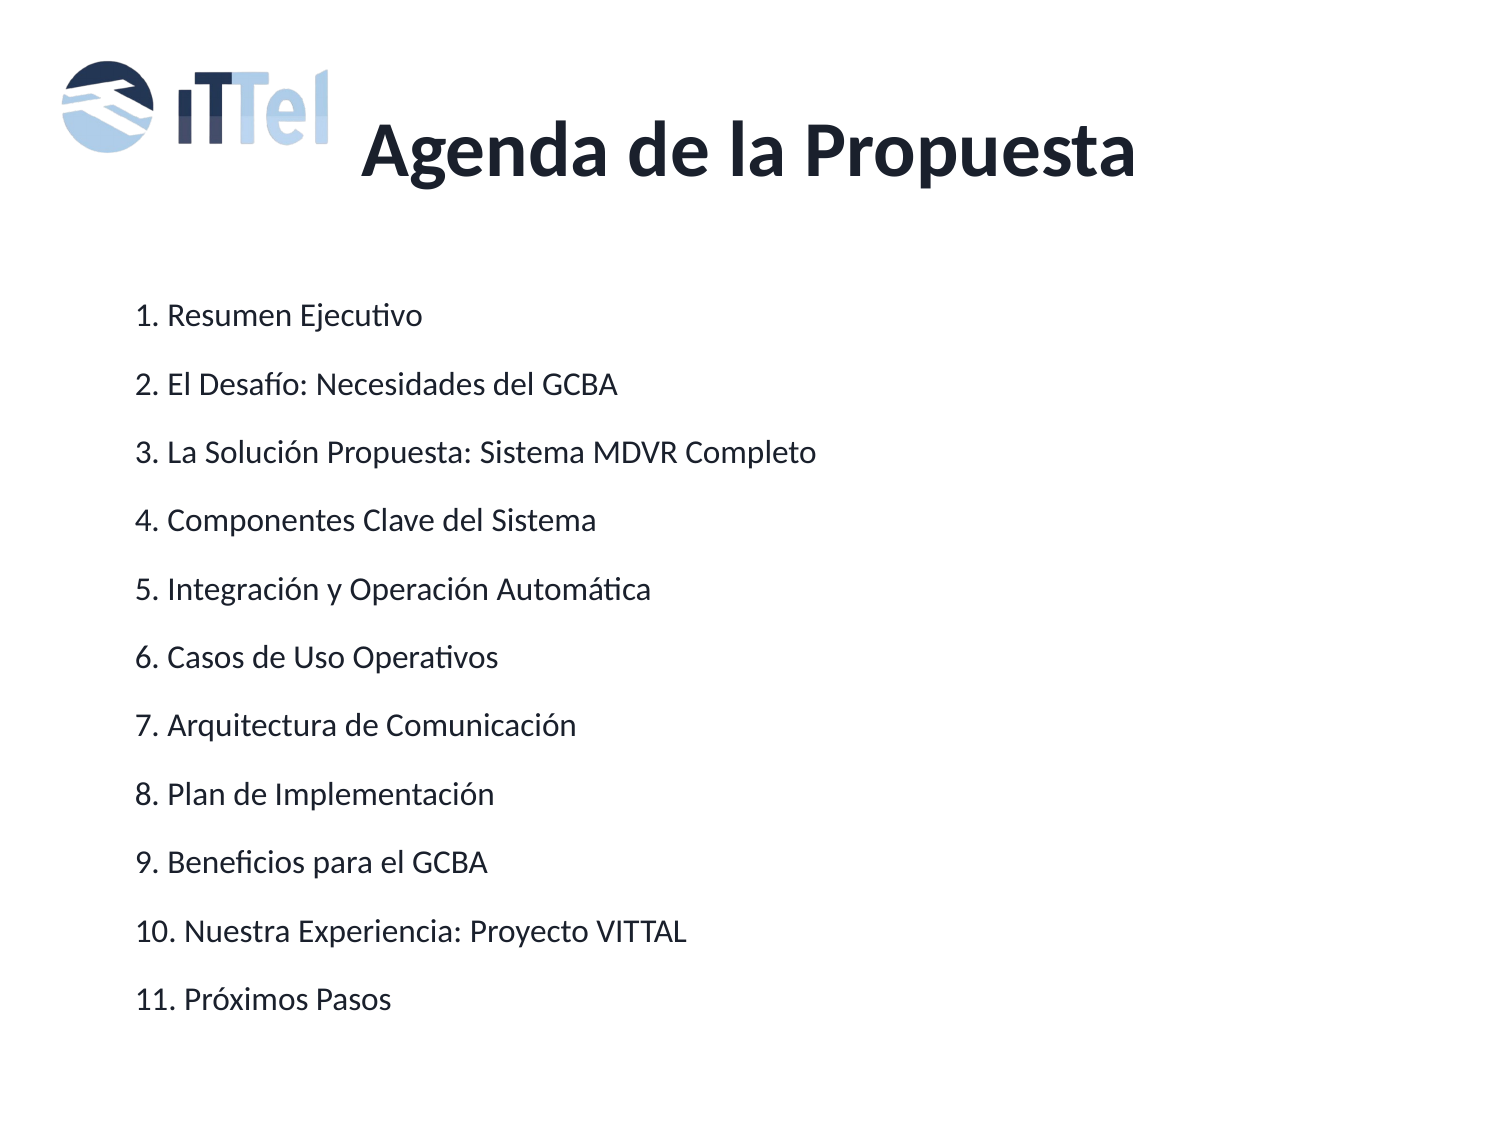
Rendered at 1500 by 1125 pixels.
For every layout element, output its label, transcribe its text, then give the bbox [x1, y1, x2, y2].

picture [59, 59, 331, 156]
text_box Agenda de la Propuesta [346, 90, 1154, 200]
text_box 1. Resumen Ejecutivo 2. El Desafío: Necesidades del GCBA 3. La Solución Propuesta: Sistema MDVR Completo 4. Componentes Clave del Sistema 5. Integración y Operación Automática 6. Casos de Uso Operativos 7. Arquitectura de Comunicación 8. Plan de Implementación 9. Beneficios para el GCBA 10. Nuestra Experiencia: Proyecto VITTAL 11. Próximos Pasos [119, 269, 1380, 1025]
